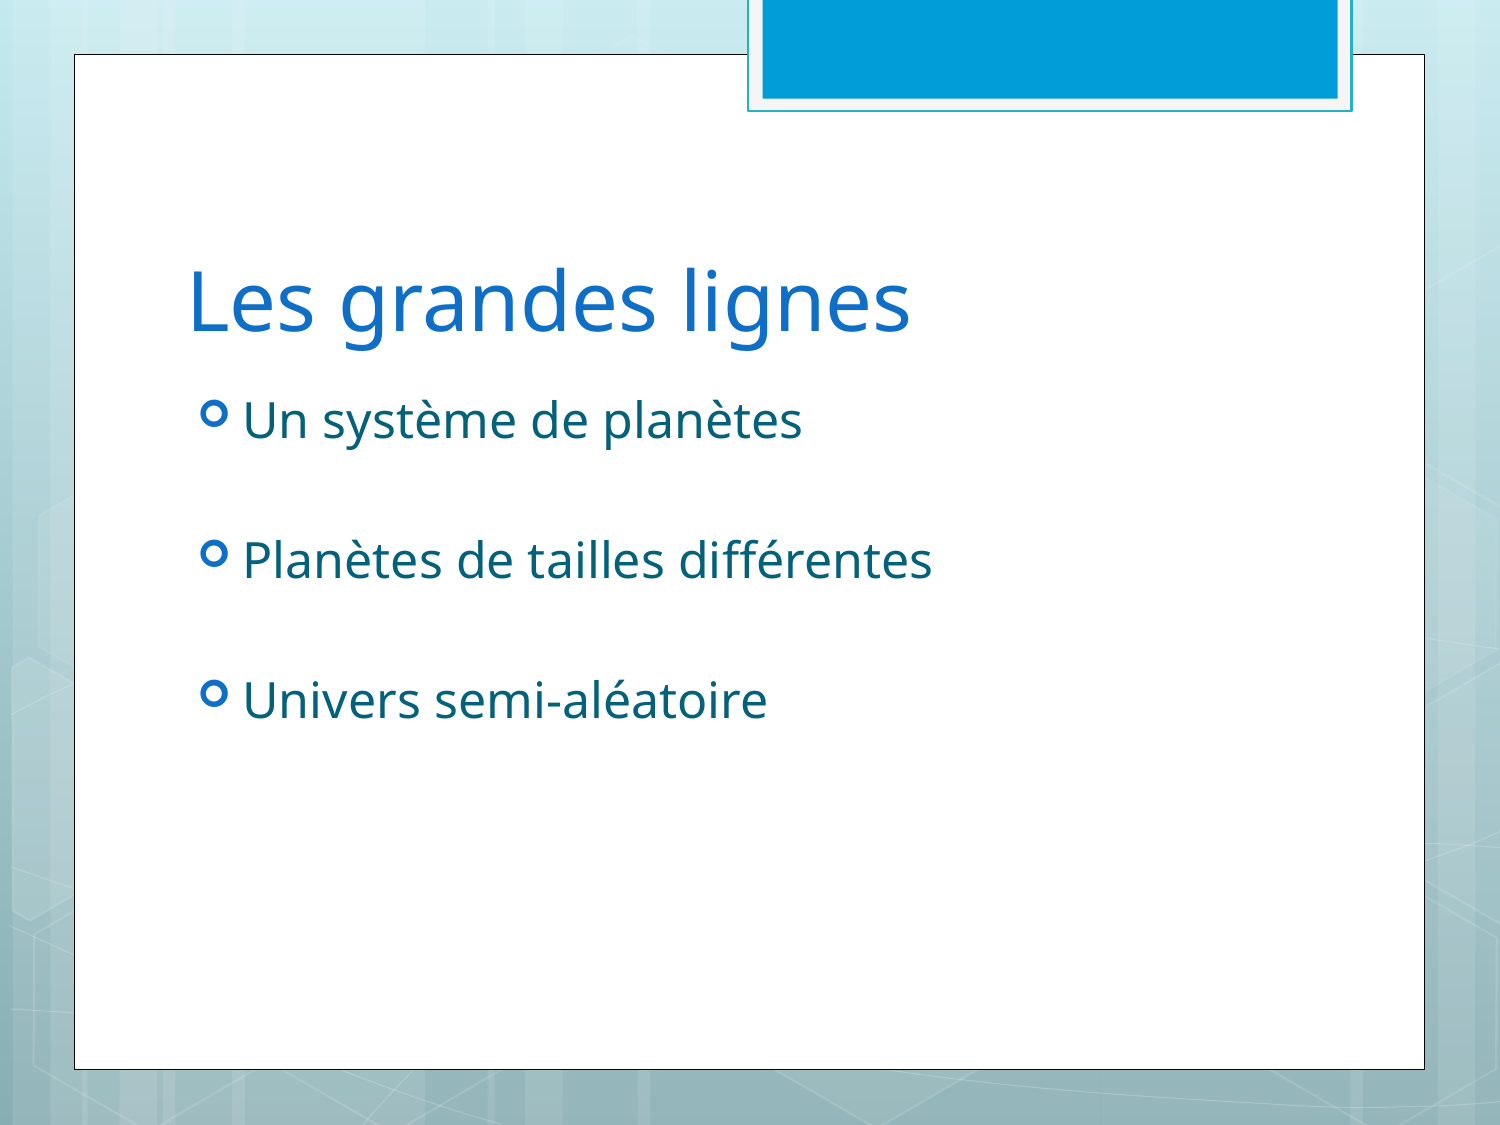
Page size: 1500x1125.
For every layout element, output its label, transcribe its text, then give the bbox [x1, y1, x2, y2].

title Les grandes lignes [171, 168, 1324, 357]
list Un système de planètes Planètes de tailles différentes Univers semi-aléatoire [171, 381, 1283, 957]
